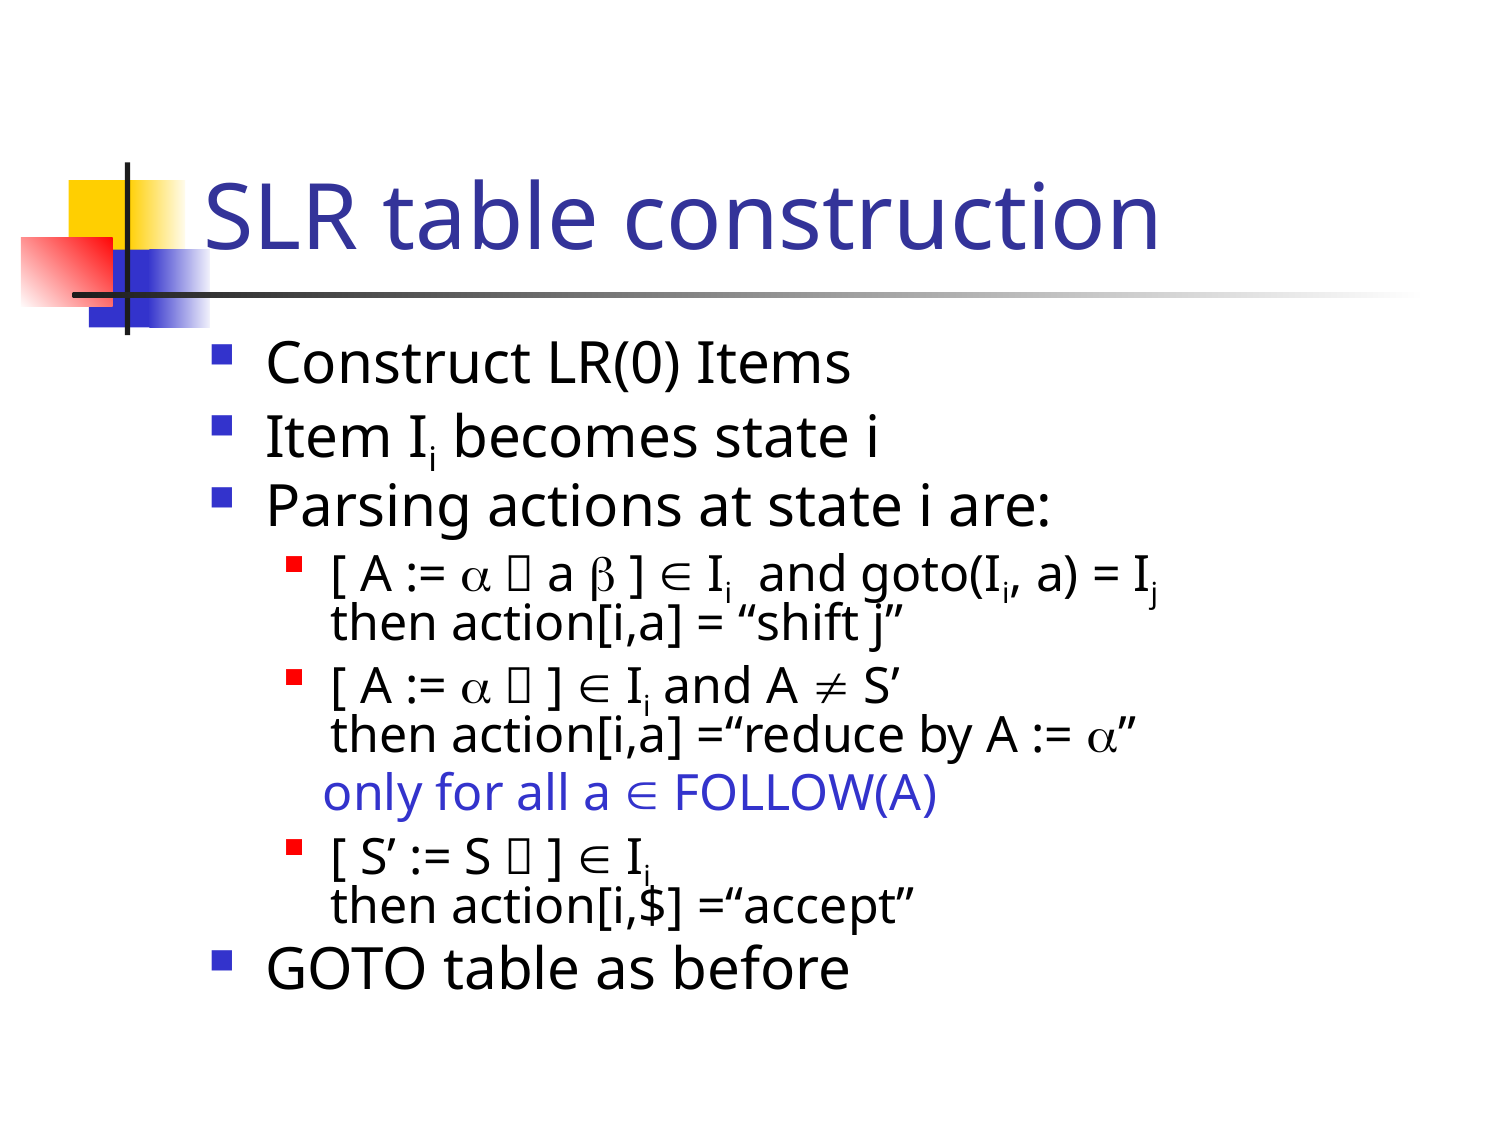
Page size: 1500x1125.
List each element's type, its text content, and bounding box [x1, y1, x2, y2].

list Construct LR(0) Items Item Ii becomes state i Parsing actions at state i are: [ A :=   a  ]  Ii and goto(Ii, a) = Ij then action[i,a] = “shift j” [ A :=   ]  Ii and A  S’ then action[i,a] =“reduce by A := ” only for all a  FOLLOW(A) [ S’ := S  ]  Ii then action[i,$] =“accept” GOTO table as before [193, 331, 1469, 1006]
title SLR table construction [188, 35, 1468, 275]
